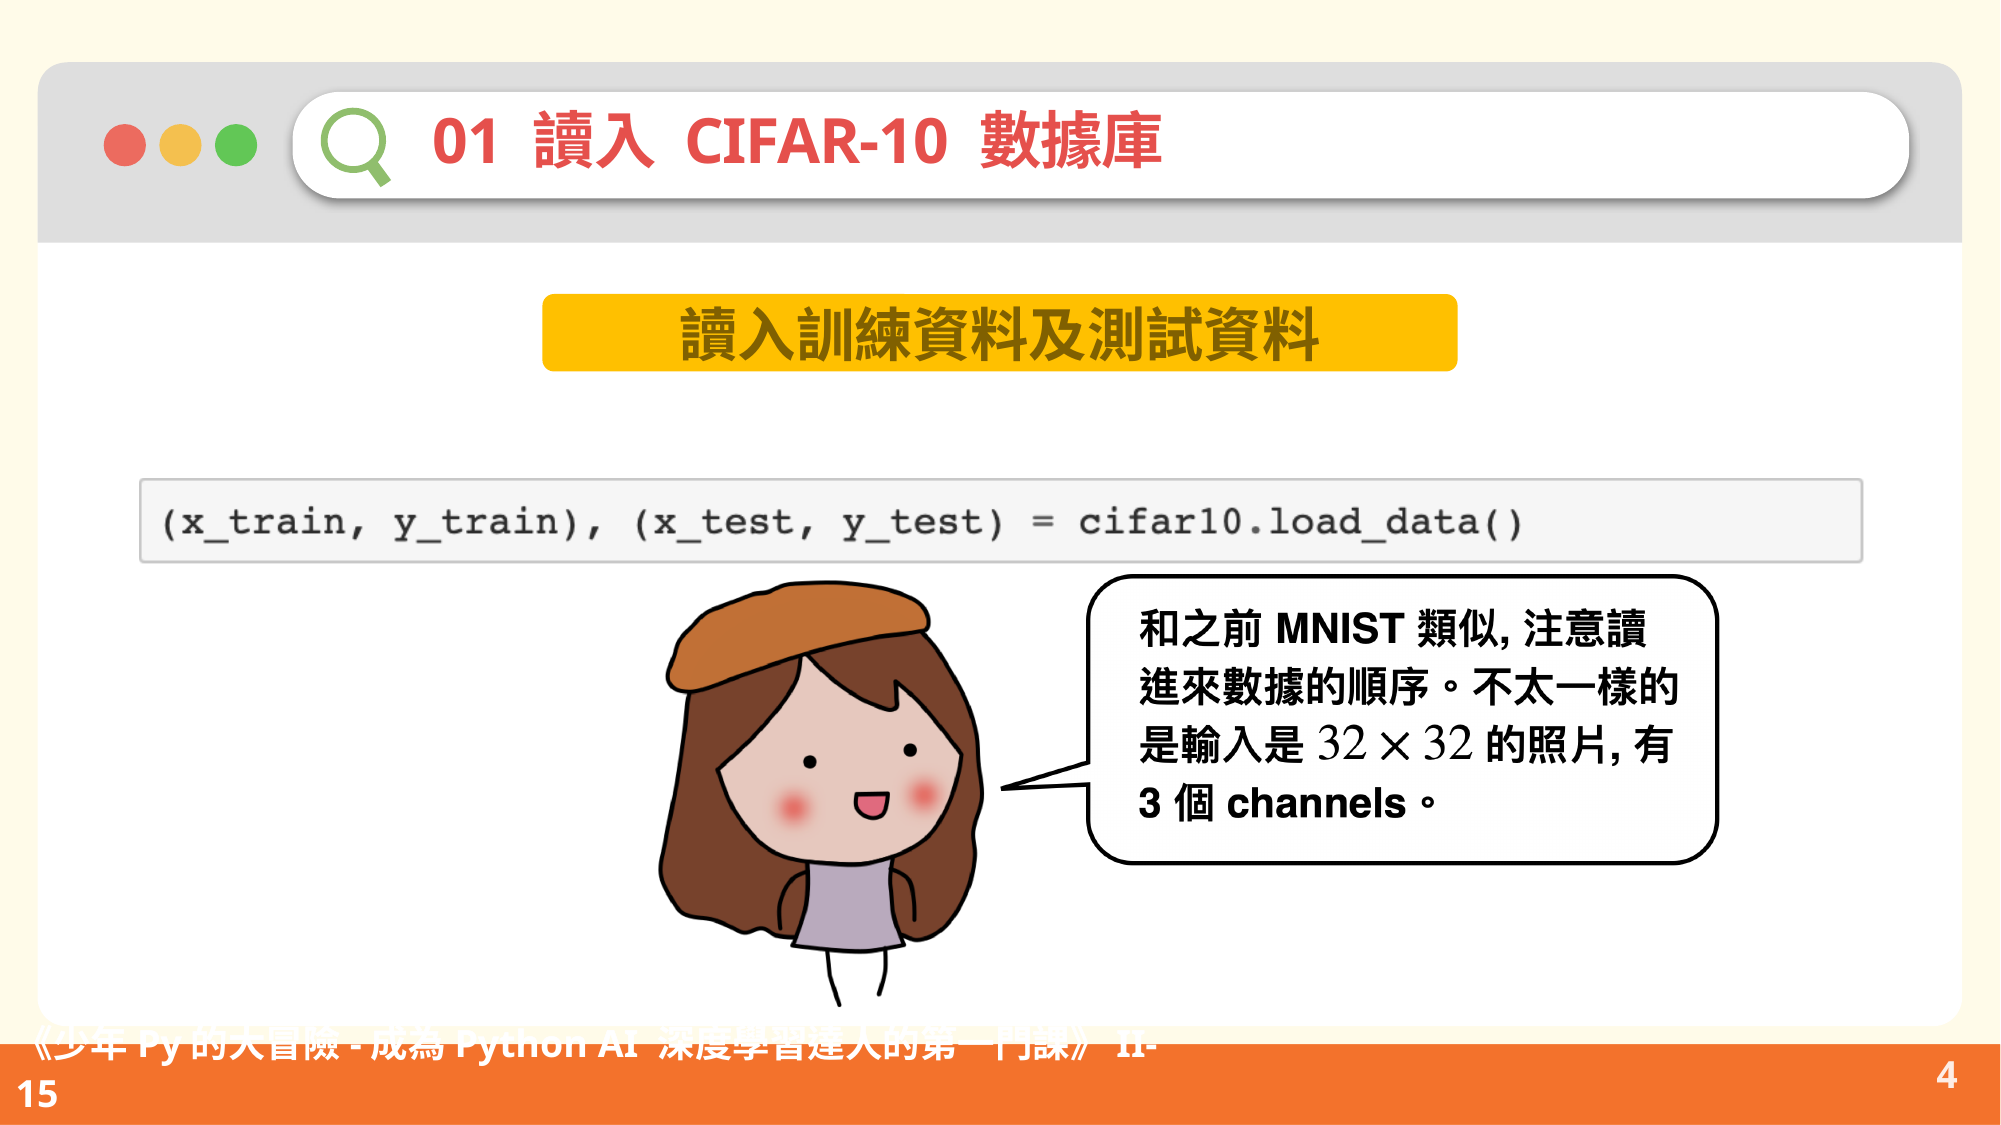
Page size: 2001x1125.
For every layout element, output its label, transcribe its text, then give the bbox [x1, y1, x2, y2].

list 01 讀入 CIFAR-10 數據庫 [423, 105, 1874, 185]
slide_number 4 [1912, 1047, 1982, 1111]
picture [139, 478, 1865, 1023]
text_box 讀入訓練資料及測試資料 [542, 293, 1458, 372]
